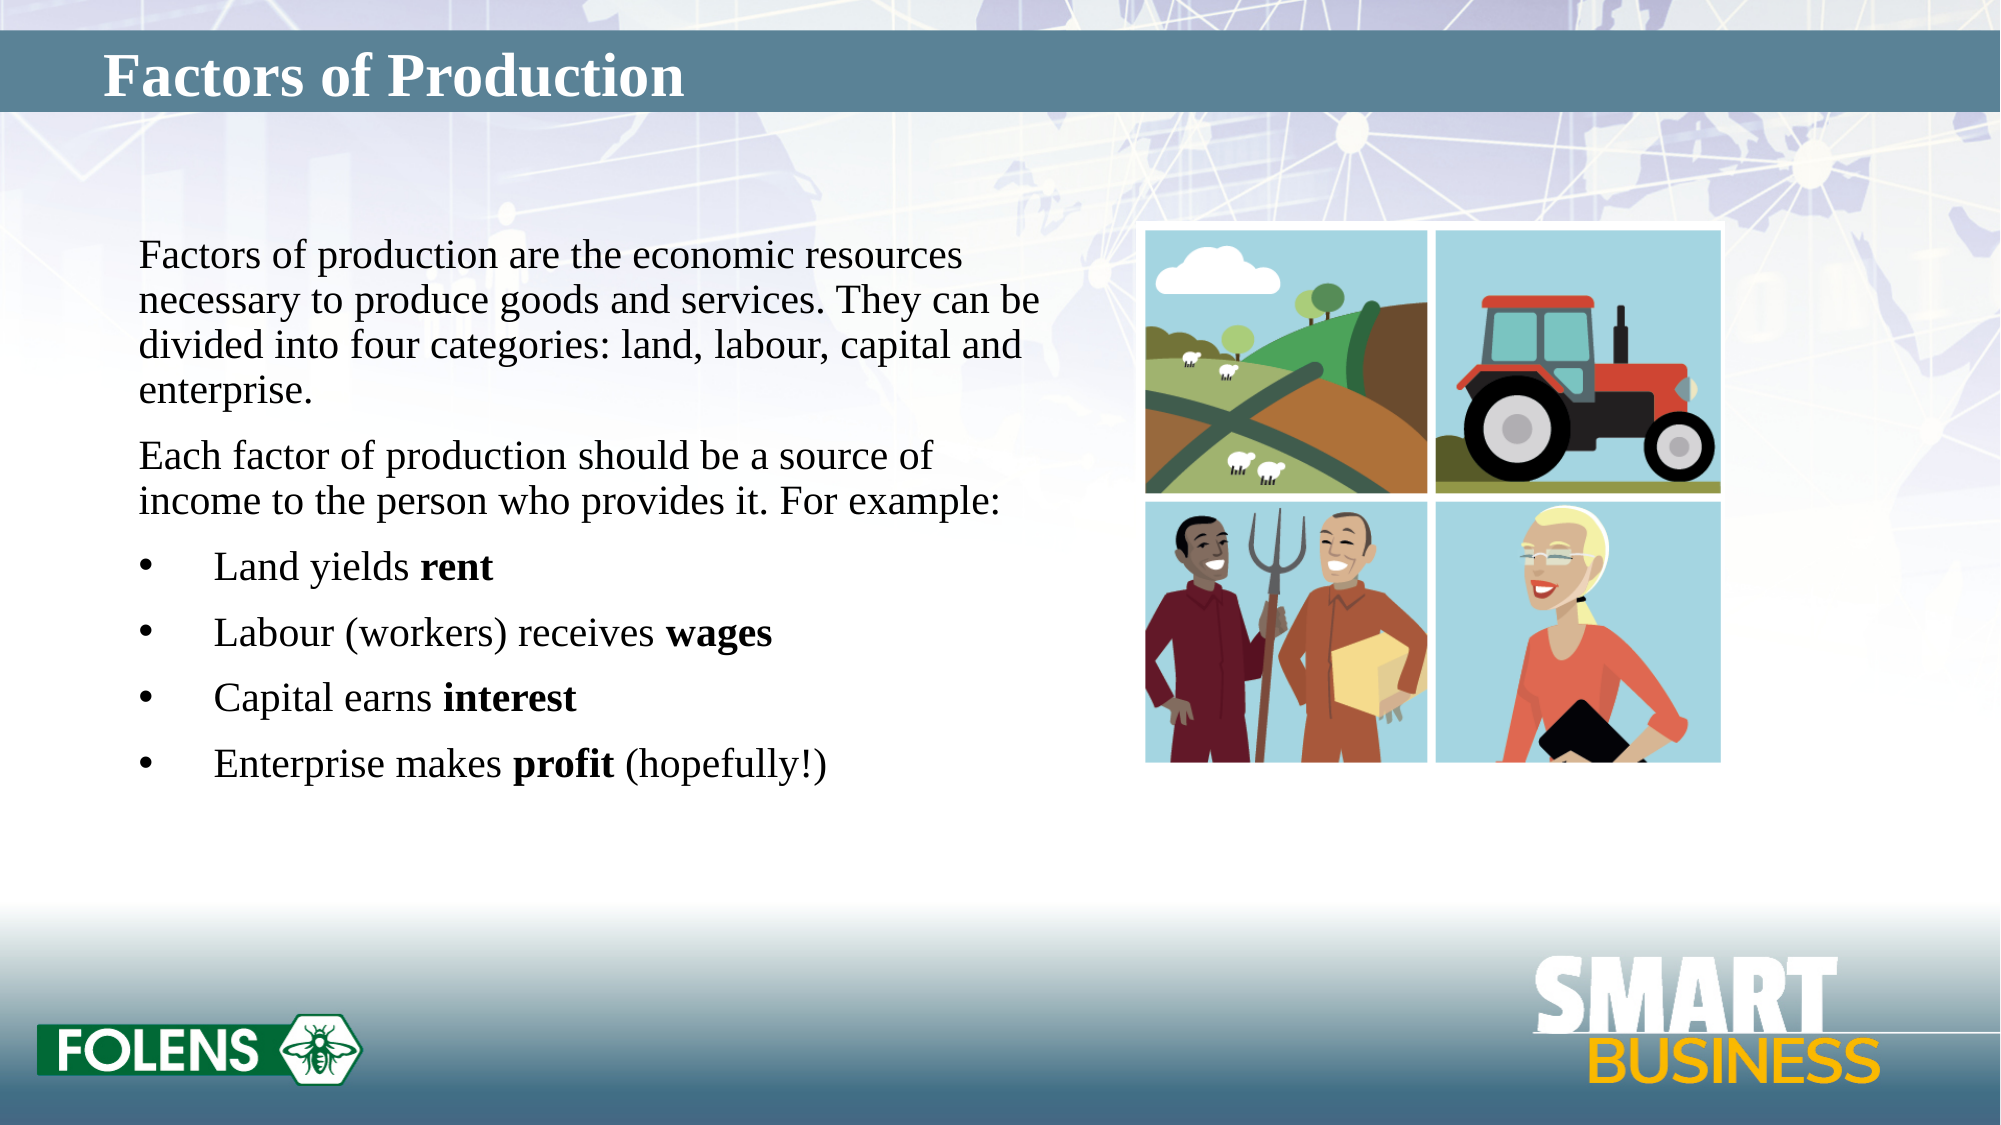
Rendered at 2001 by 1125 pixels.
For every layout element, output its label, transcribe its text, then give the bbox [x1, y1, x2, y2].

text_box Factors of Production [0, 30, 2000, 112]
picture [0, 0, 2001, 1125]
subtitle Factors of production are the economic resources necessary to produce goods and services. They can be divided into four categories: land, labour, capital and enterprise. Each factor of production should be a source of income to the person who provides it. For example: Land yields rent Labour (workers) receives wages Capital earns interest Enterprise makes profit (hopefully!) [123, 224, 1073, 1108]
